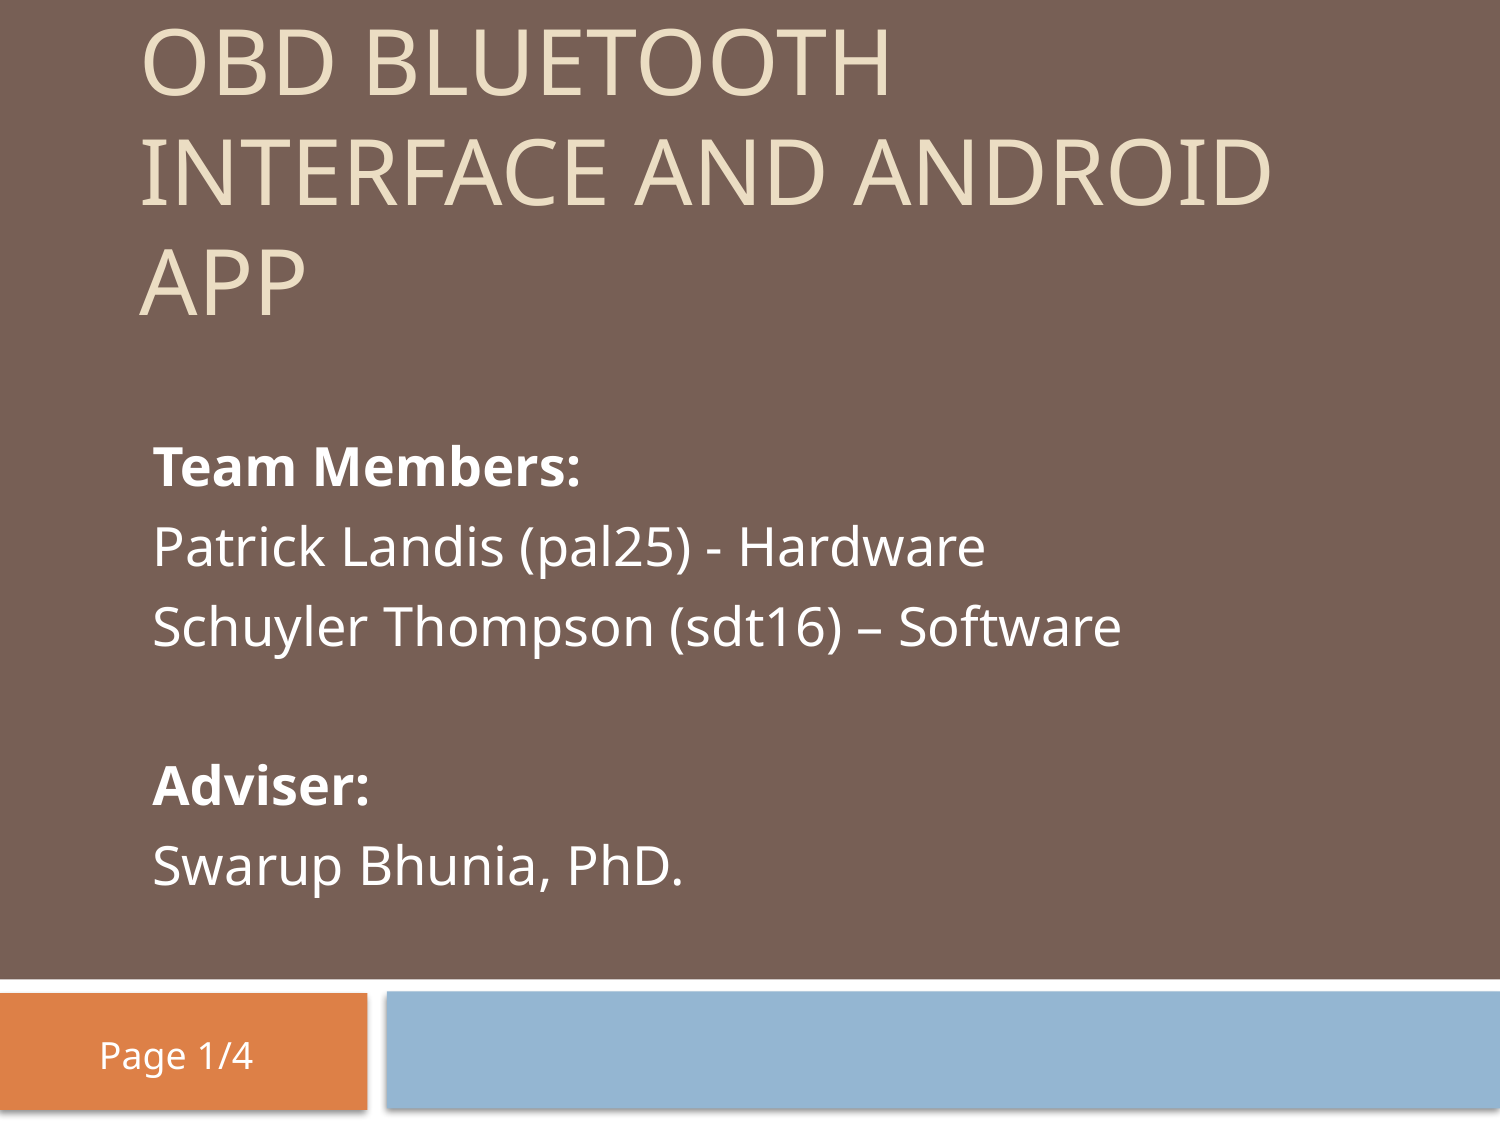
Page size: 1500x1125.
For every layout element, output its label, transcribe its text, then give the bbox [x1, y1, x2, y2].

subtitle Team Members: Patrick Landis (pal25) - Hardware Schuyler Thompson (sdt16) – Software Adviser: Swarup Bhunia, PhD. [137, 425, 1388, 925]
text_box Page 1/4 [84, 1024, 269, 1085]
title OBD Bluetooth Interface and Android App [125, 99, 1400, 342]
